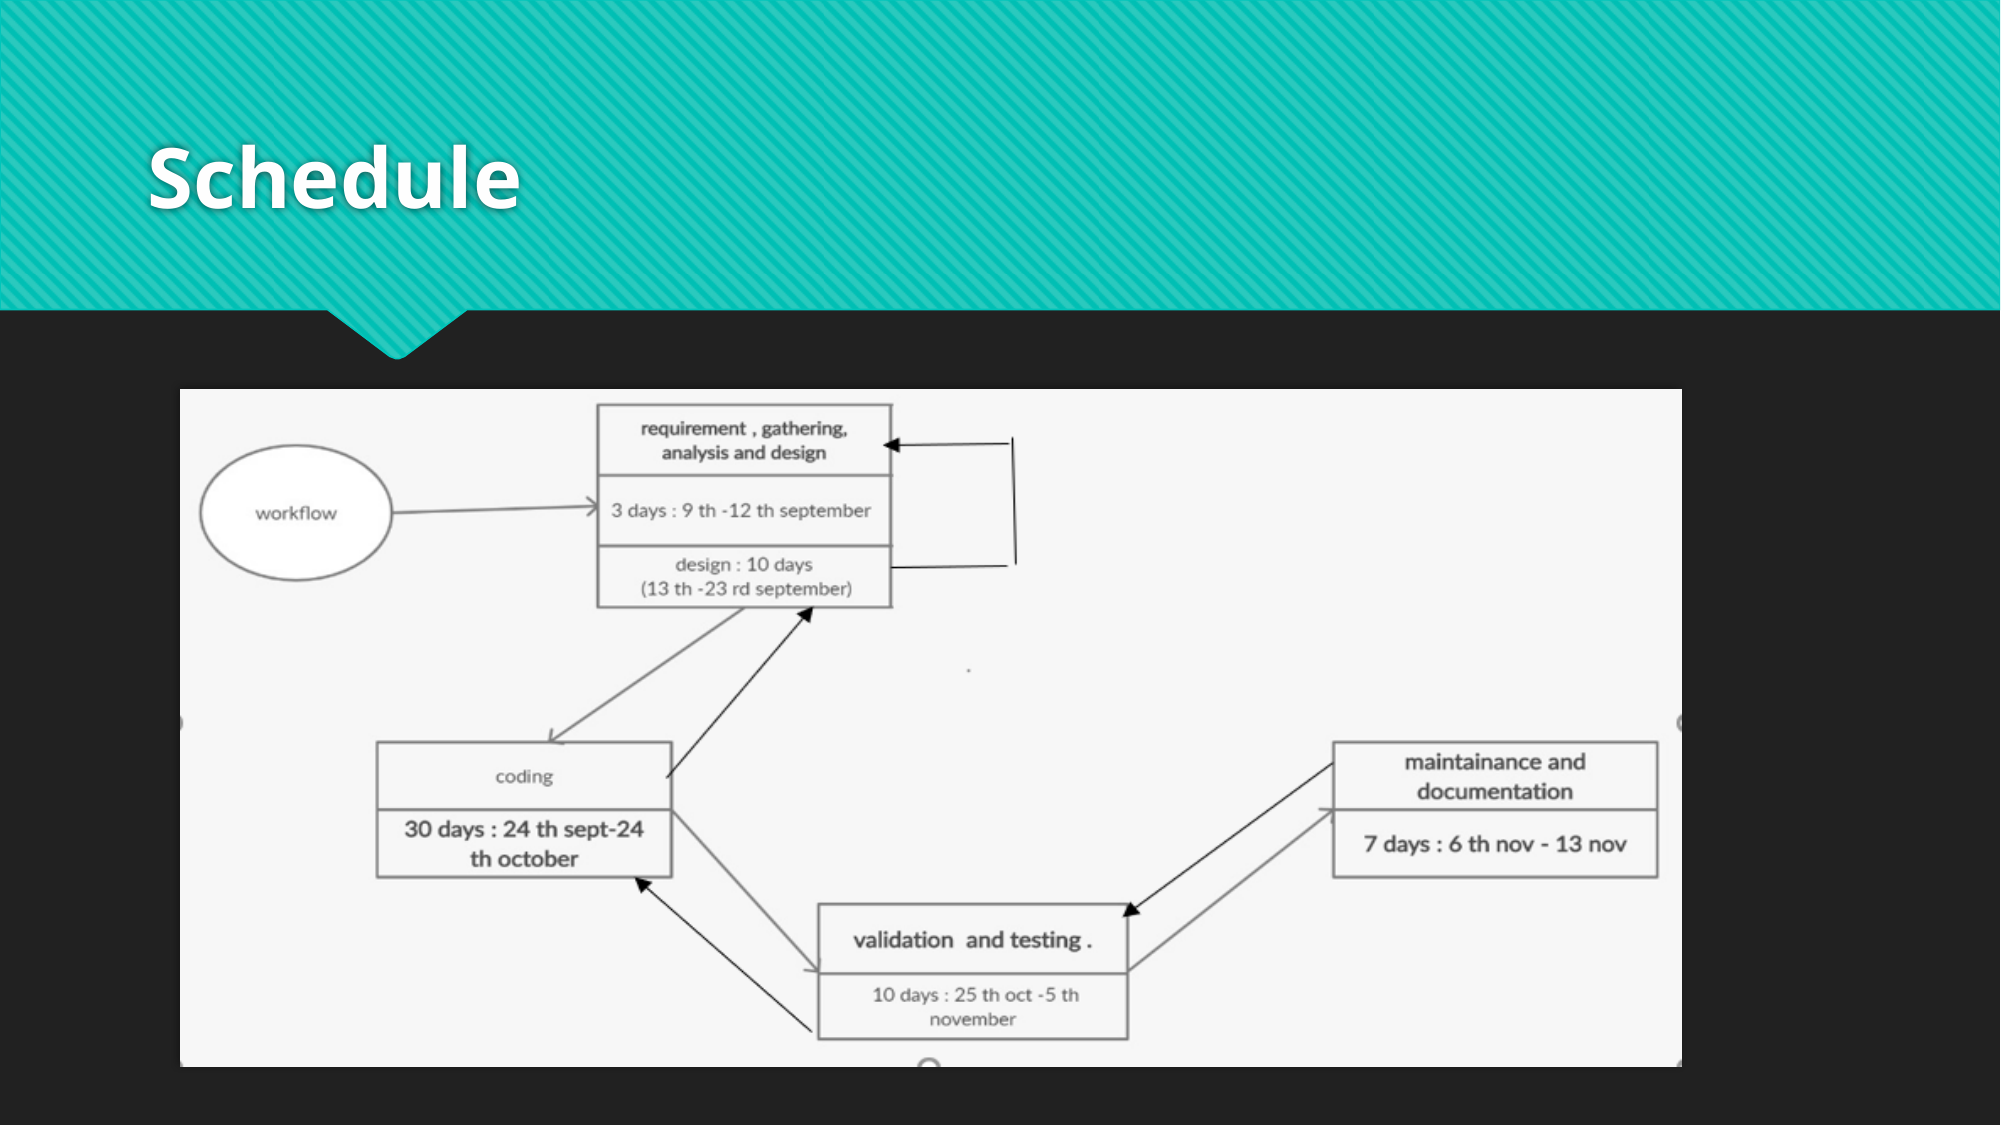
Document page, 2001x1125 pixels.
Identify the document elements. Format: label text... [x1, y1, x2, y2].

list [180, 388, 1682, 1067]
title Schedule [132, 73, 1868, 233]
